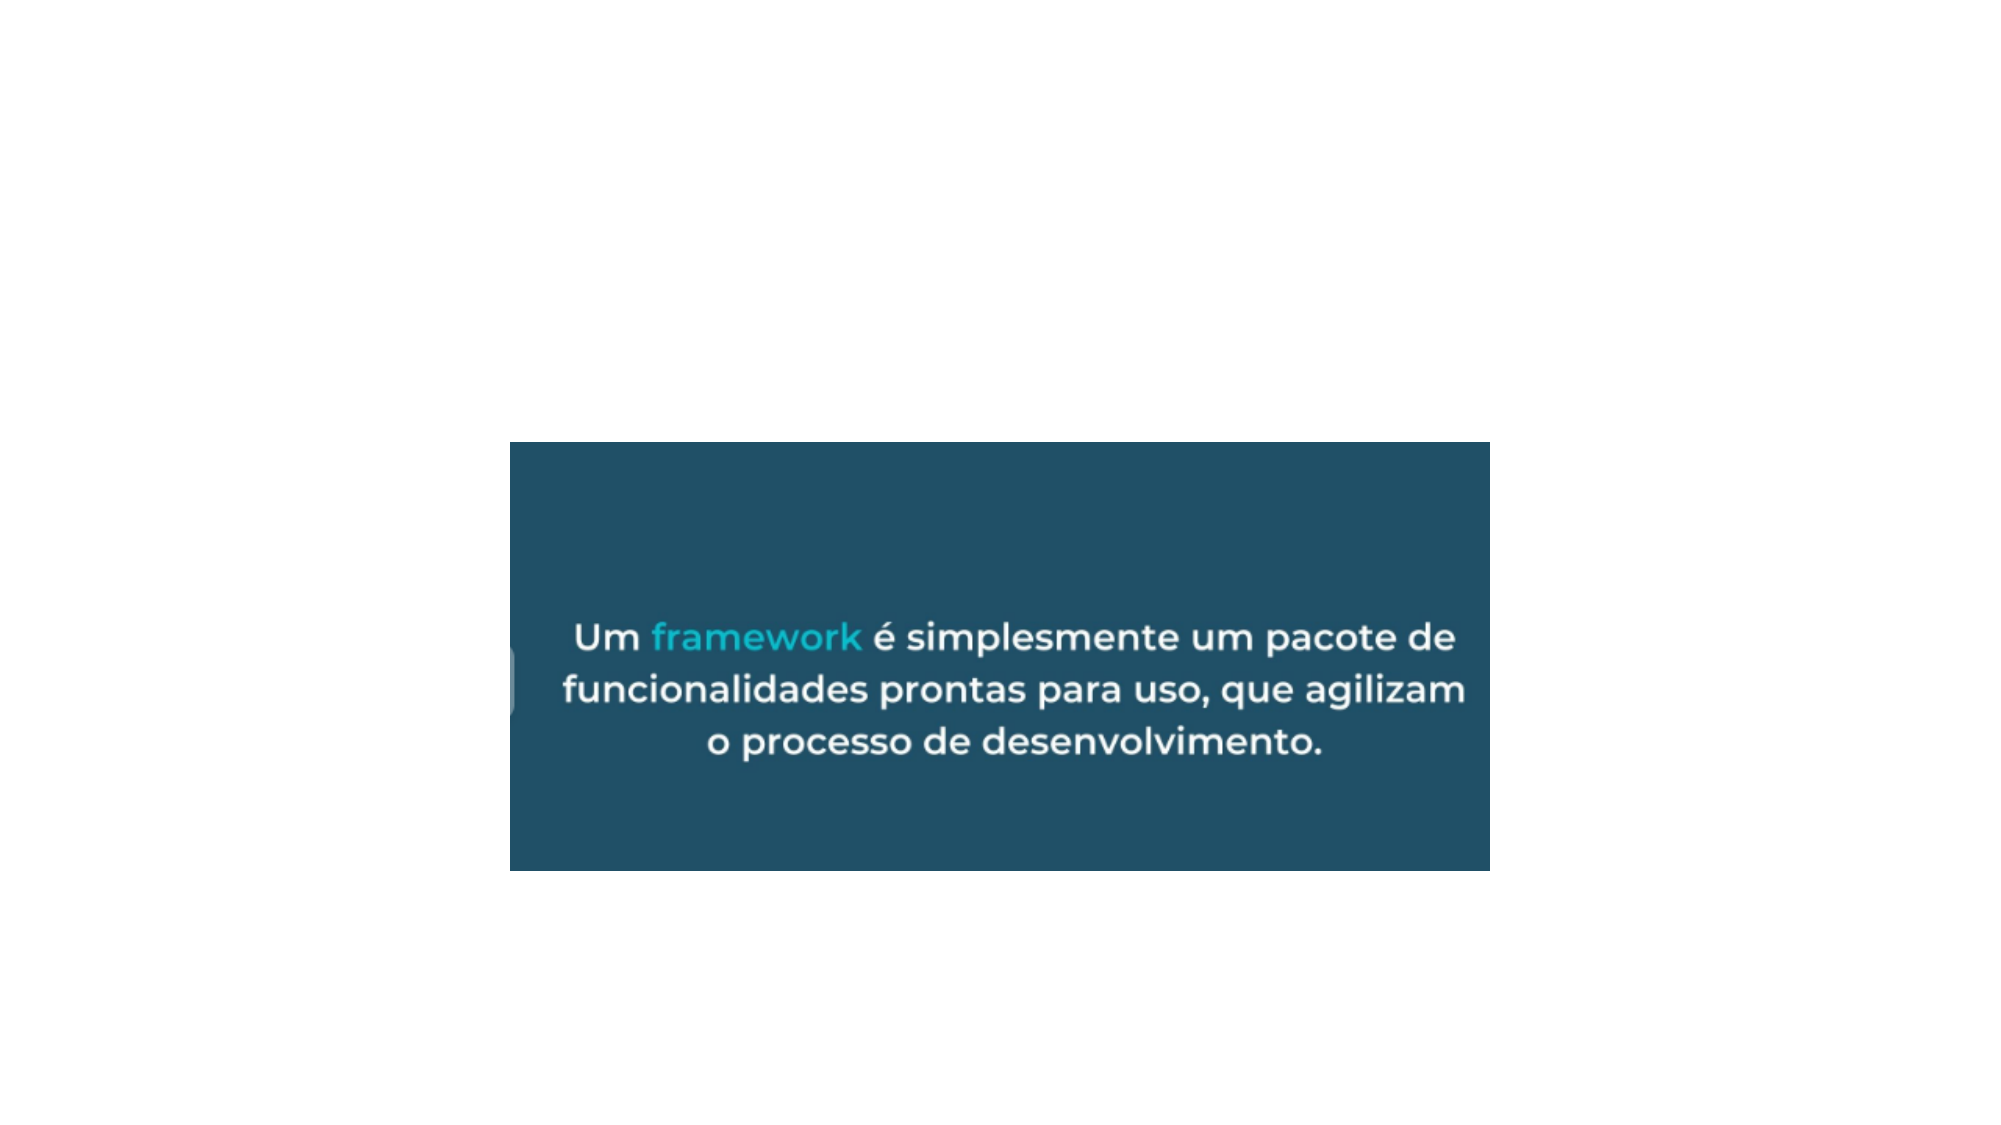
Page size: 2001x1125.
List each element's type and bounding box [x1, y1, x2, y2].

list [510, 442, 1490, 871]
